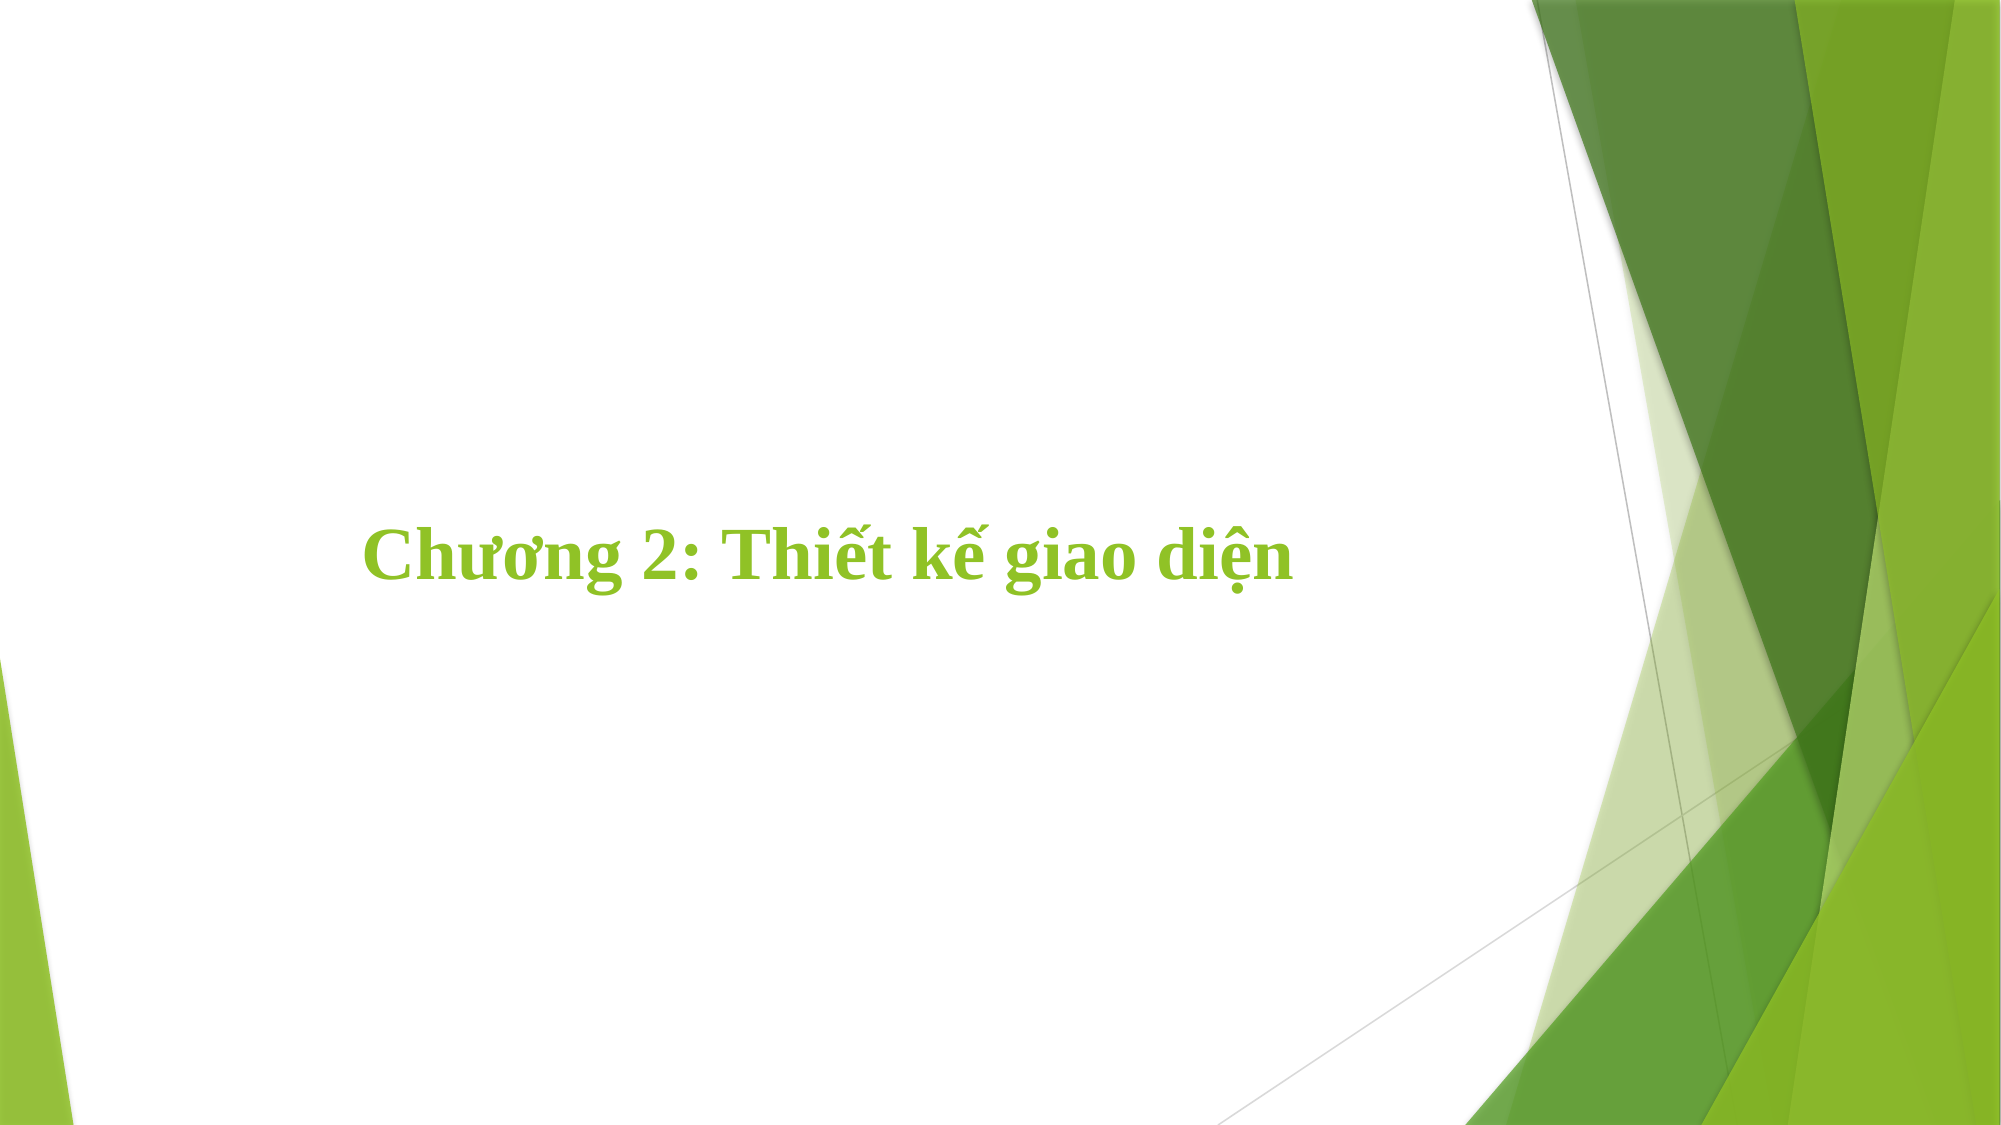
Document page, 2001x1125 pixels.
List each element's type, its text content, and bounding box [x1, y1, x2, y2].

title Chương 2: Thiết kế giao diện [122, 497, 1534, 714]
